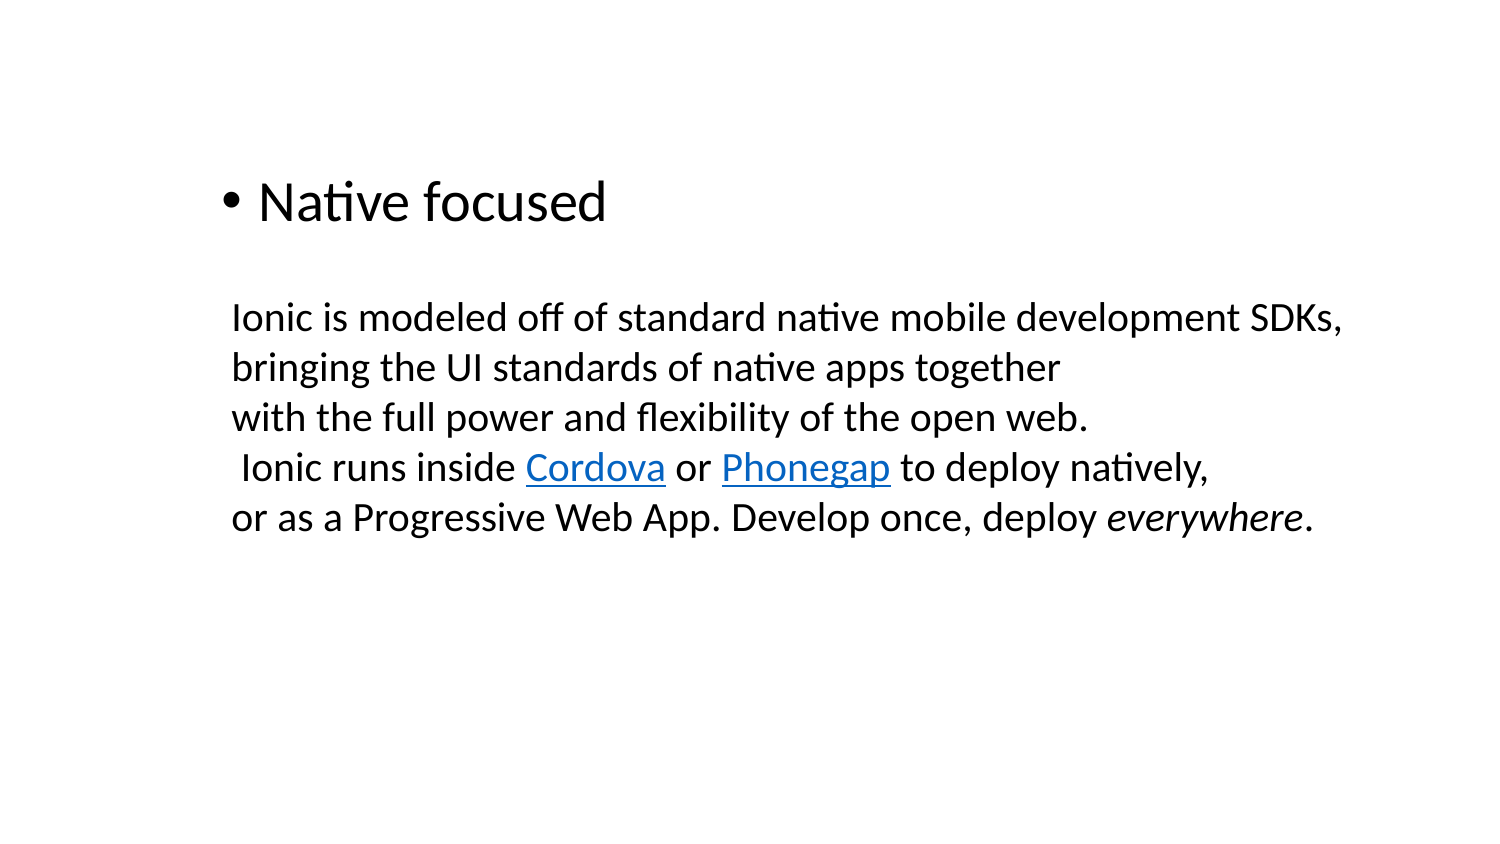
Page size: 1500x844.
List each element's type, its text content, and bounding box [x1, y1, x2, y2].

list Native focused [206, 163, 1500, 699]
text_box Ionic is modeled off of standard native mobile development SDKs, bringing the UI standards of native apps together with the full power and flexibility of the open web. Ionic runs inside Cordova or Phonegap to deploy natively, or as a Progressive Web App. Develop once, deploy everywhere. [216, 282, 1369, 548]
